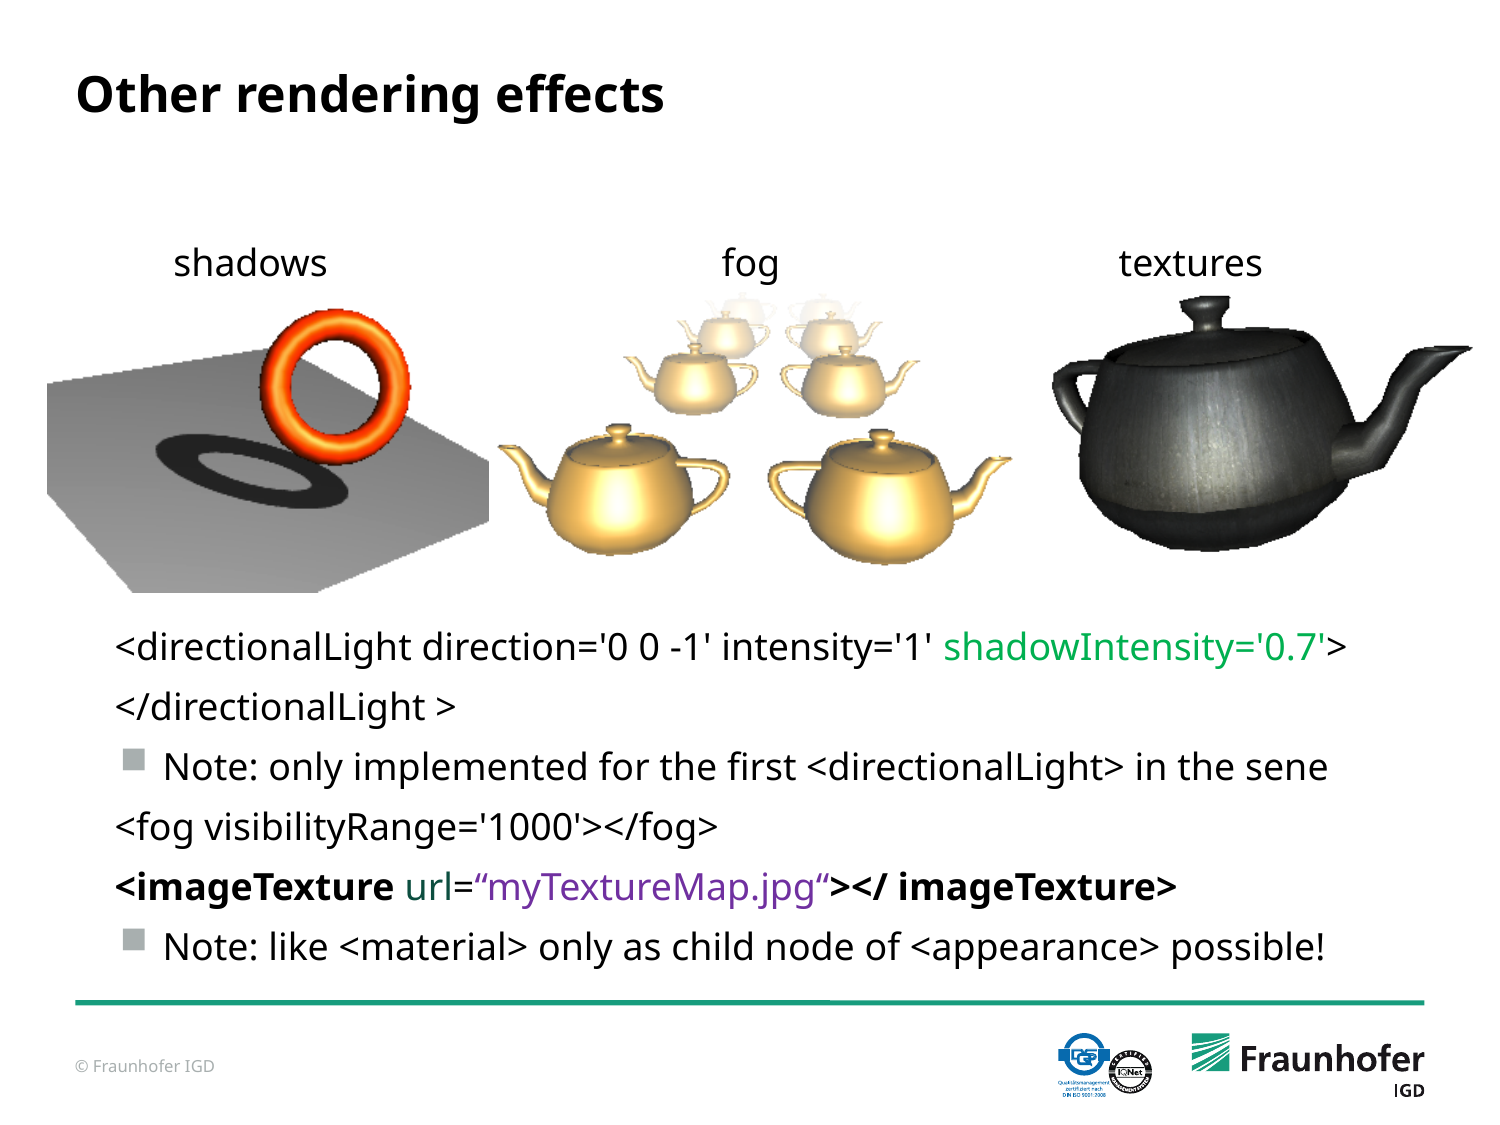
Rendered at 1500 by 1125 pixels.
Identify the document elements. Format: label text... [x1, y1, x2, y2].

title Other rendering effects [75, 62, 1425, 188]
text_box fog [706, 231, 841, 269]
list <directionalLight direction='0 0 -1' intensity='1' shadowIntensity='0.7'> </directionalLight > Note: only implemented for the first <directionalLight> in the sene <fog visibilityRange='1000'></fog> <imageTexture url=“myTextureMap.jpg“></ imageTexture> Note: like <material> only as child node of <appearance> possible! [75, 622, 1425, 987]
picture [46, 270, 1484, 593]
text_box shadows [158, 231, 379, 269]
text_box textures [1103, 231, 1343, 269]
